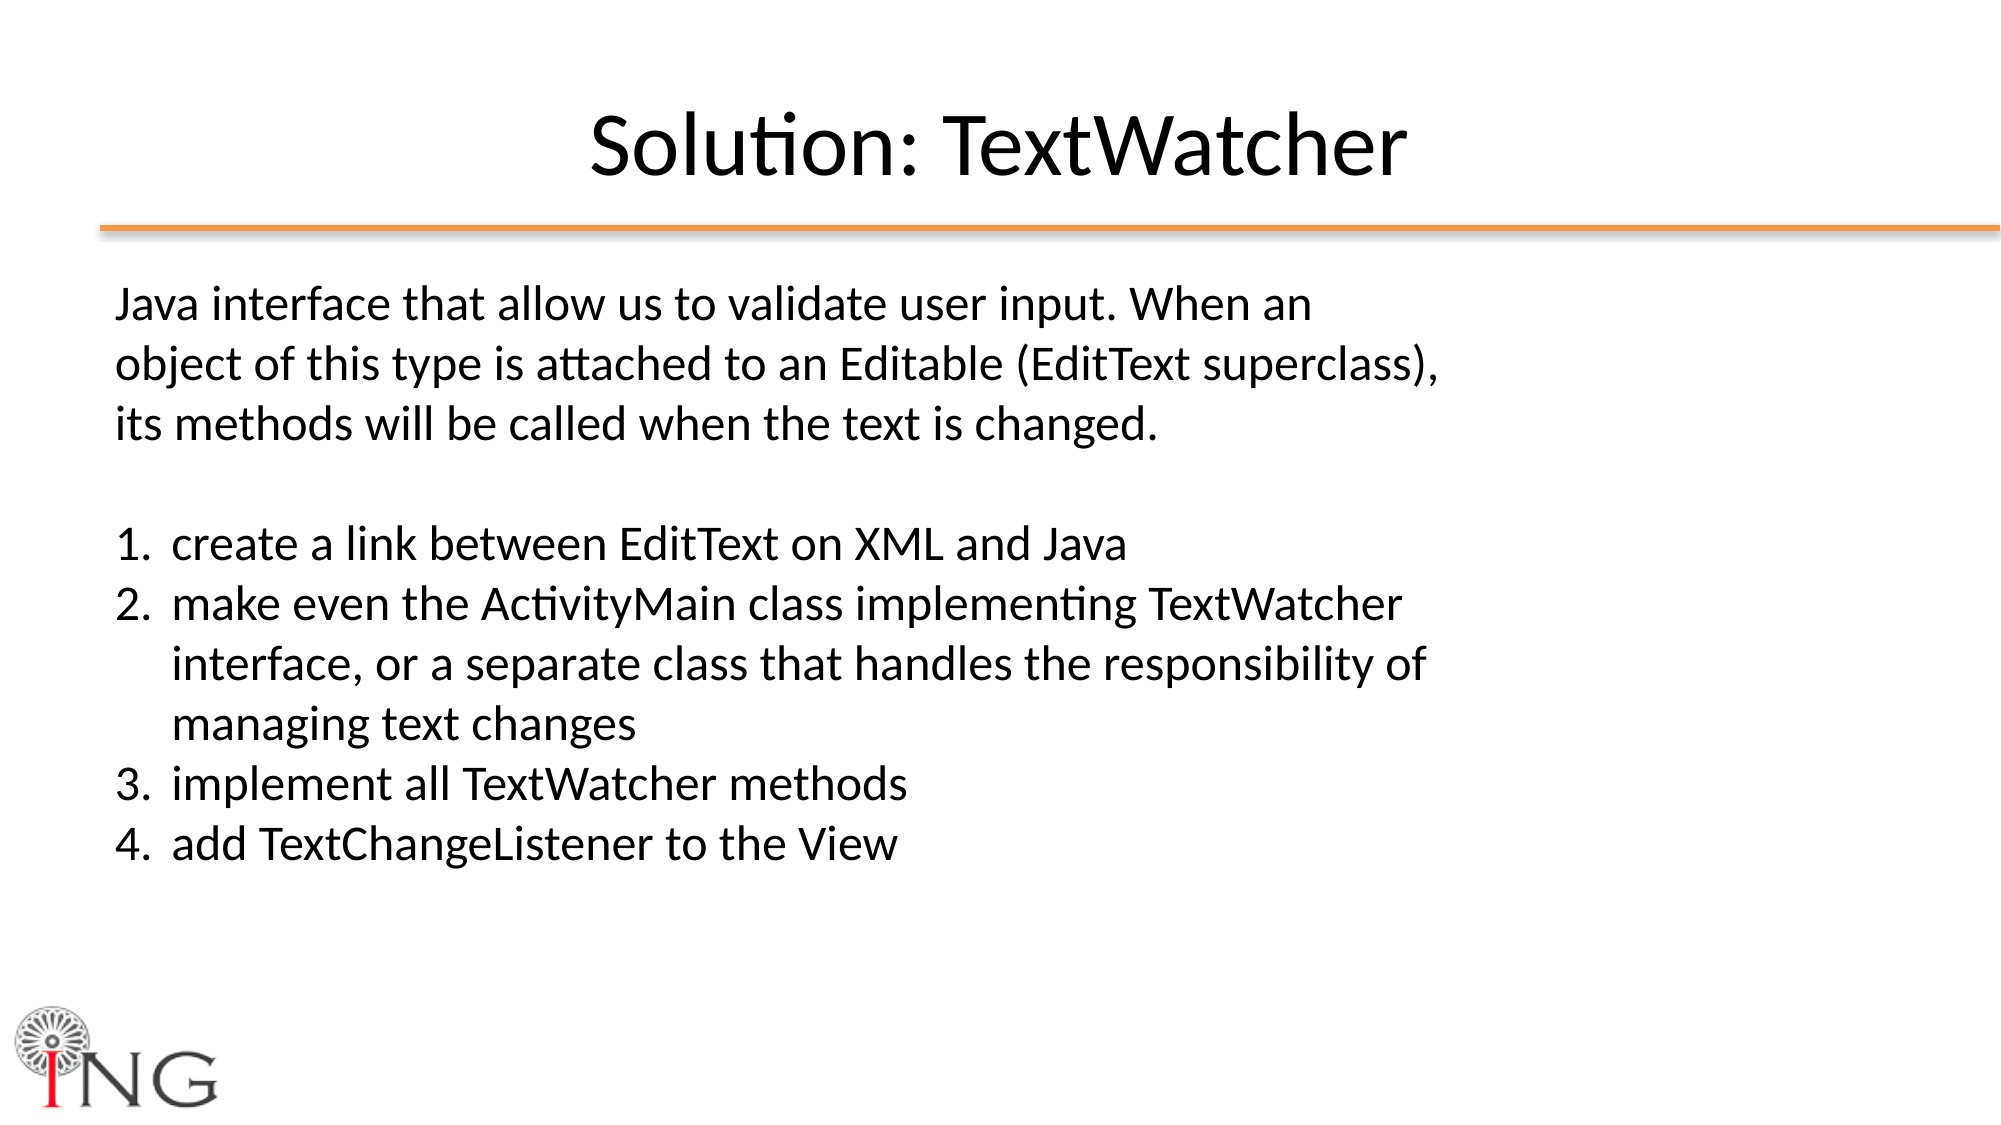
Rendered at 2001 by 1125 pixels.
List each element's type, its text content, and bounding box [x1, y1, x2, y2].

picture [0, 987, 244, 1125]
title Solution: TextWatcher [99, 45, 1900, 233]
list Java interface that allow us to validate user input. When an object of this type is attached to an Editable (EditText superclass), its methods will be called when the text is changed. create a link between EditText on XML and Java make even the ActivityMain class implementing TextWatcher interface, or a separate class that handles the responsibility of managing text changes implement all TextWatcher methods add TextChangeListener to the View [99, 262, 1456, 1005]
